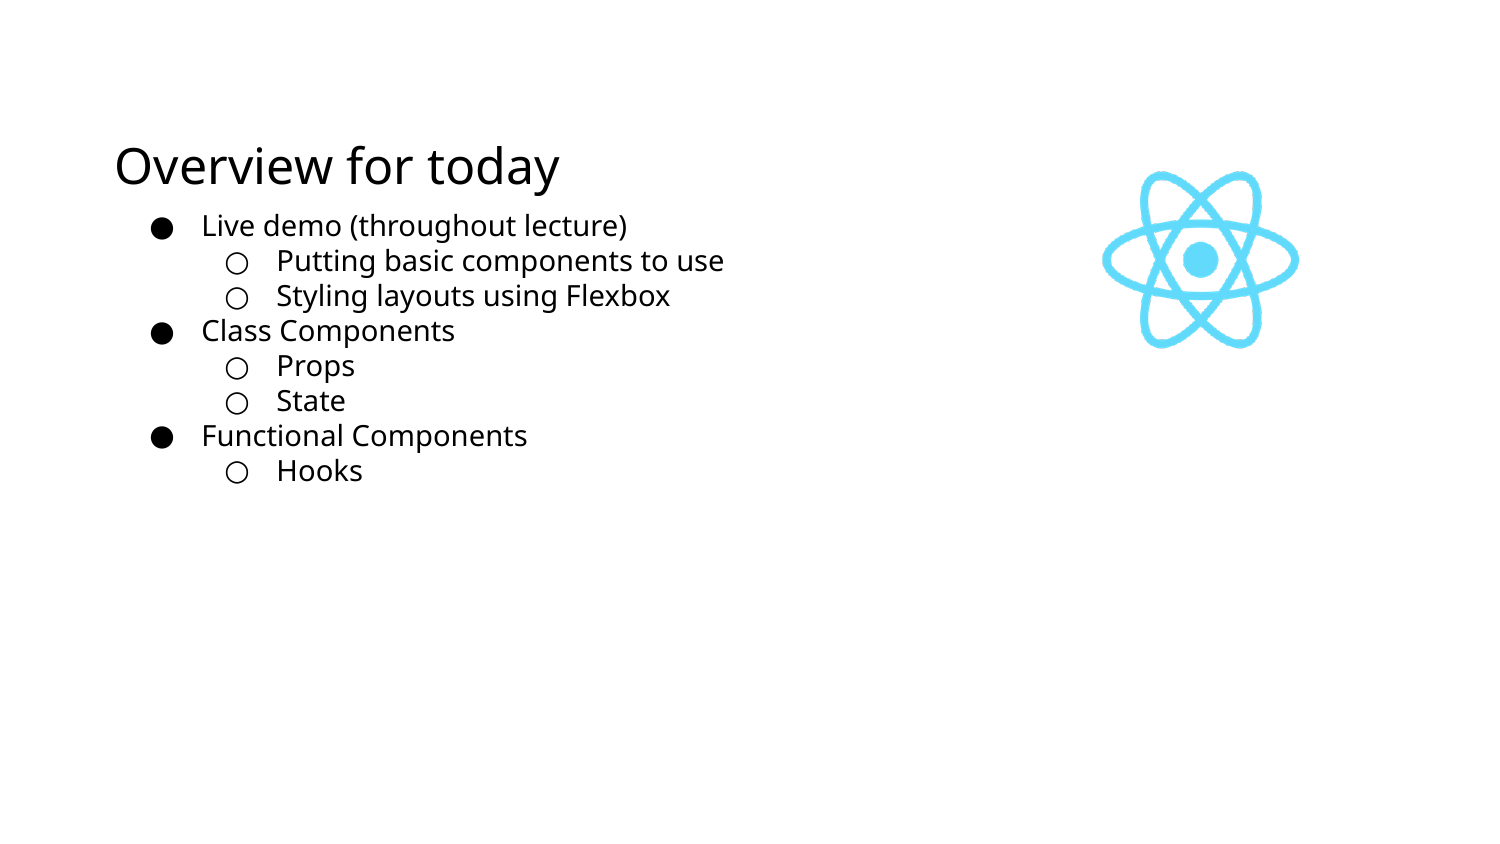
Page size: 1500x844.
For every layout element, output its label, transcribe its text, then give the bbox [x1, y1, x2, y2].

text_box Overview for today [25, 119, 1500, 218]
text_box Live demo (throughout lecture) Putting basic components to use Styling layouts using Flexbox Class Components Props State Functional Components Hooks [111, 192, 994, 528]
picture [1087, 150, 1314, 376]
